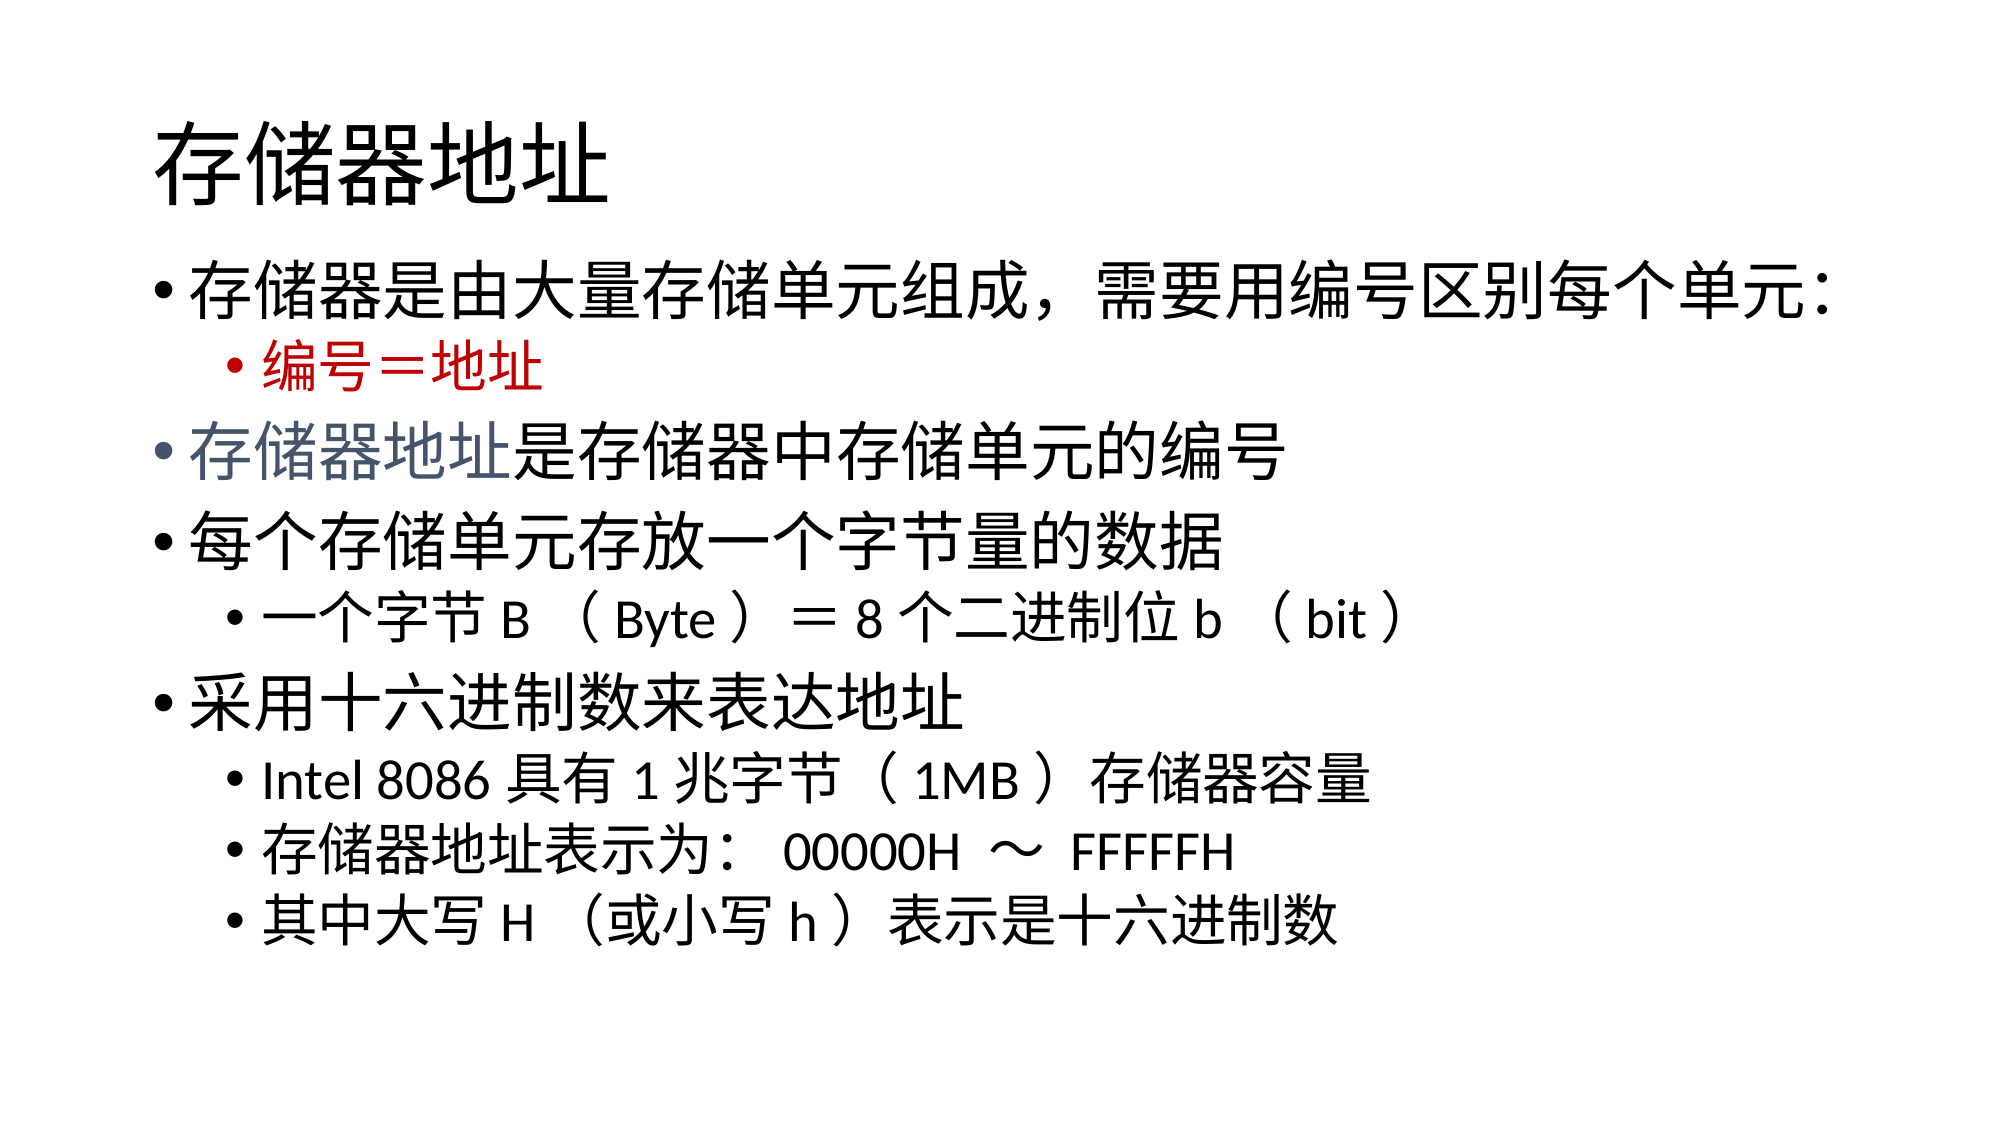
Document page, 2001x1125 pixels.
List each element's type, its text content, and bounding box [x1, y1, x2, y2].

title 存储器地址 [137, 59, 1863, 251]
list 存储器是由大量存储单元组成，需要用编号区别每个单元： 编号＝地址 存储器地址是存储器中存储单元的编号 每个存储单元存放一个字节量的数据 一个字节B（Byte）＝8个二进制位b（bit） 采用十六进制数来表达地址 Intel 8086具有1兆字节（1MB）存储器容量 存储器地址表示为：00000H ～ FFFFFH 其中大写H（或小写h）表示是十六进制数 [137, 251, 1863, 1022]
